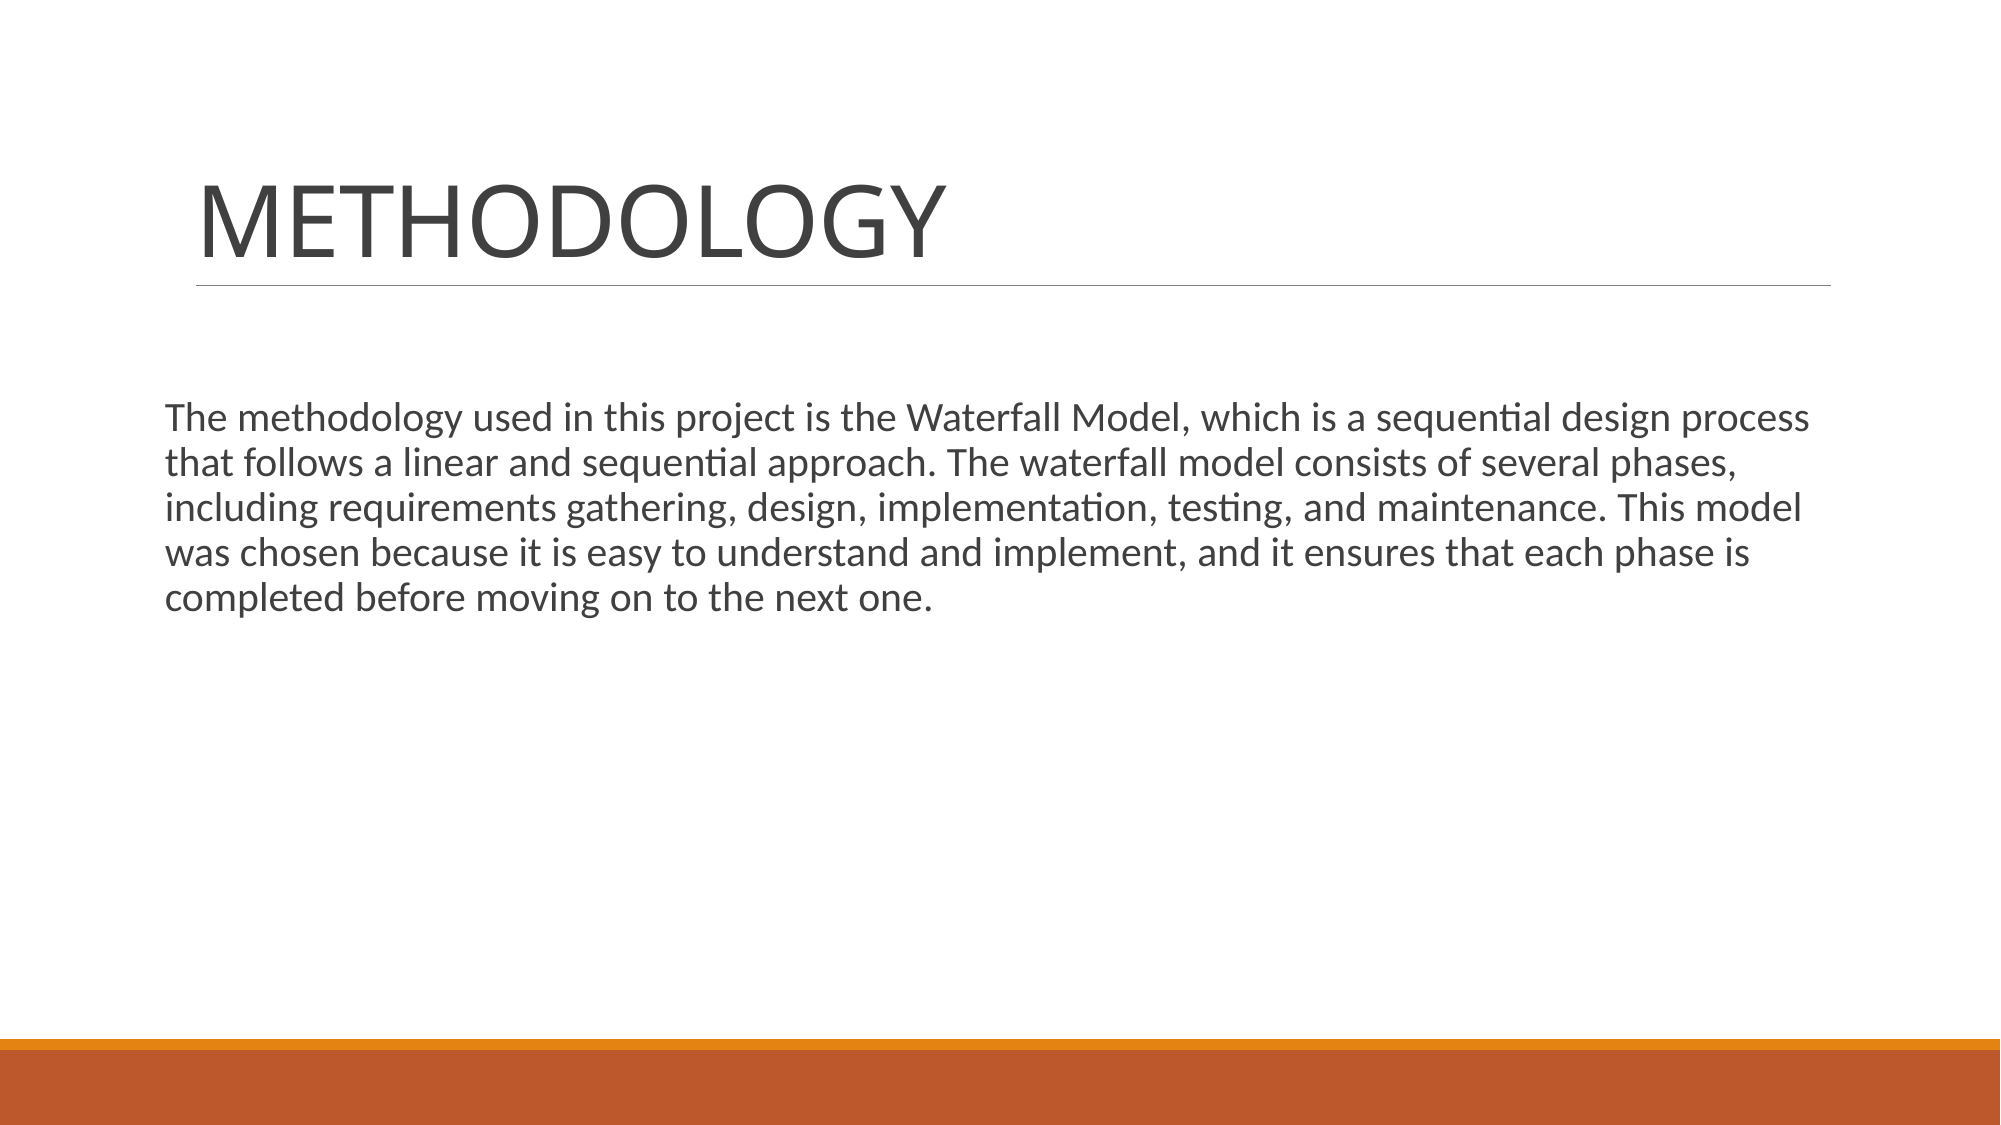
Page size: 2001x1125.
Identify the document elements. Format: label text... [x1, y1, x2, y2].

title METHODOLOGY [180, 47, 1830, 285]
list The methodology used in this project is the Waterfall Model, which is a sequential design process that follows a linear and sequential approach. The waterfall model consists of several phases, including requirements gathering, design, implementation, testing, and maintenance. This model was chosen because it is easy to understand and implement, and it ensures that each phase is completed before moving on to the next one. [149, 388, 1850, 950]
